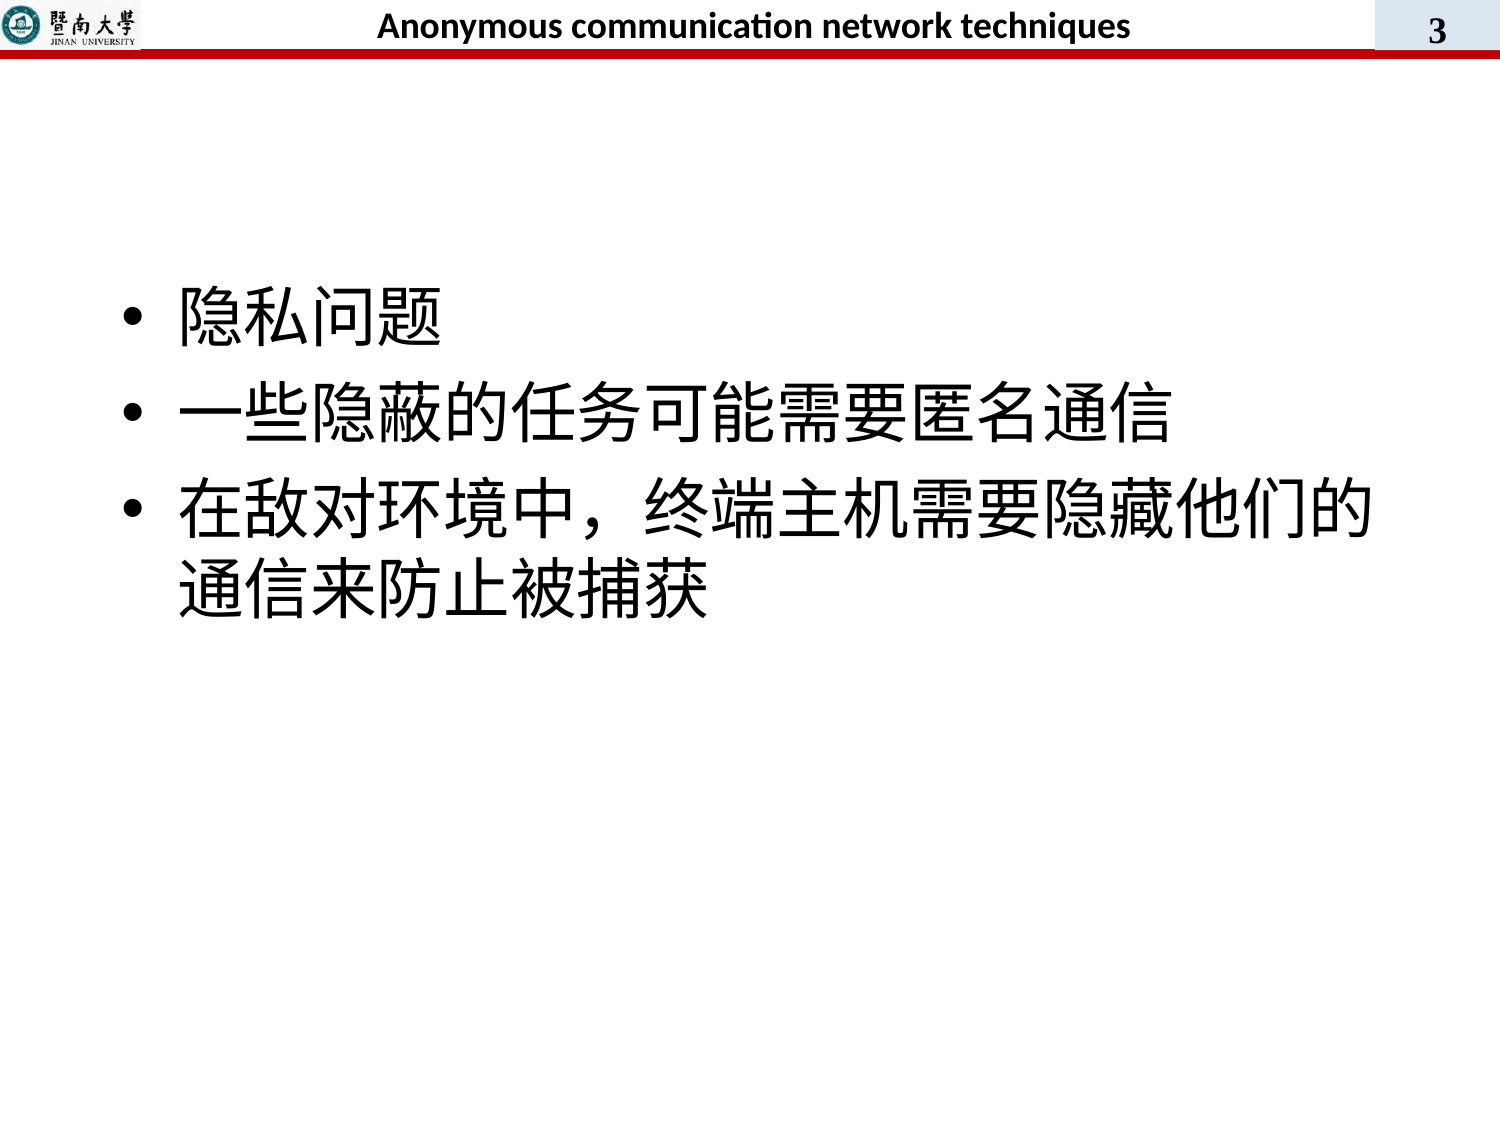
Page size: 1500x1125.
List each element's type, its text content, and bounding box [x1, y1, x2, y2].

text_box [1374, 0, 1500, 51]
text_box [0, 0, 141, 50]
text_box 隐私问题 一些隐蔽的任务可能需要匿名通信 在敌对环境中，终端主机需要隐藏他们的通信来防止被捕获 [119, 274, 1438, 627]
text_box 3 [1426, 6, 1450, 52]
text_box Anonymous communication network techniques [375, 1, 1136, 47]
